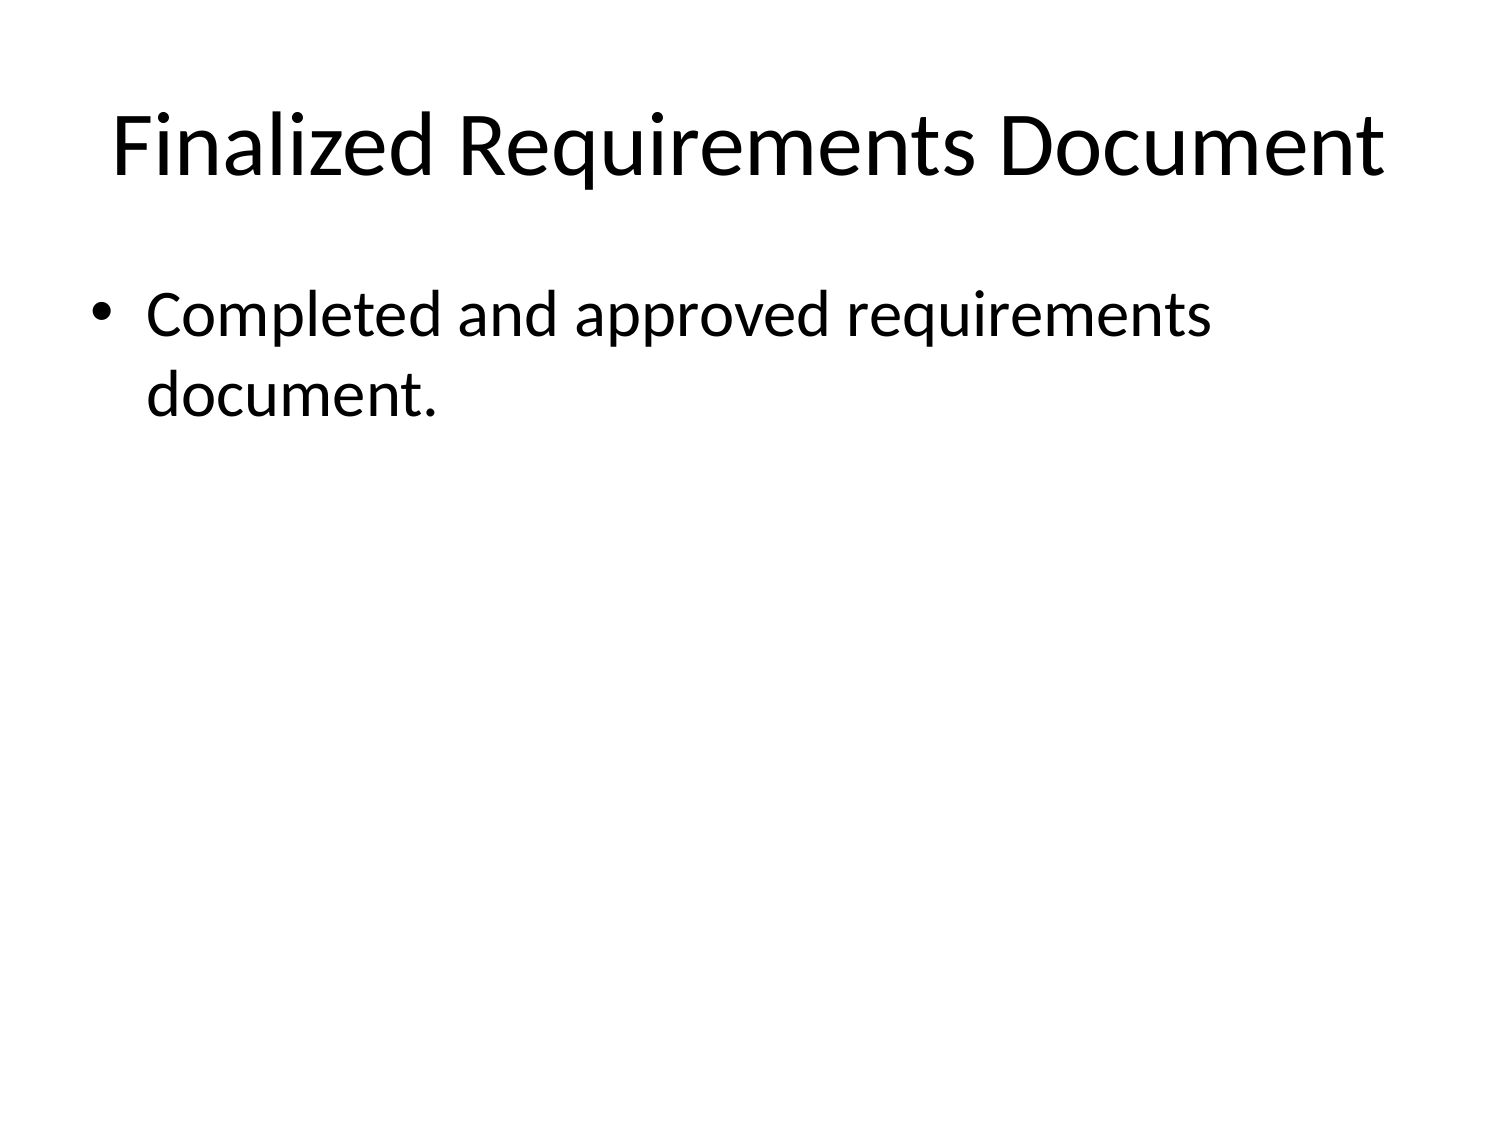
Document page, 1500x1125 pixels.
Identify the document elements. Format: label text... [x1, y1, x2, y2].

list Completed and approved requirements document. [75, 262, 1425, 1005]
title Finalized Requirements Document [75, 45, 1425, 233]
